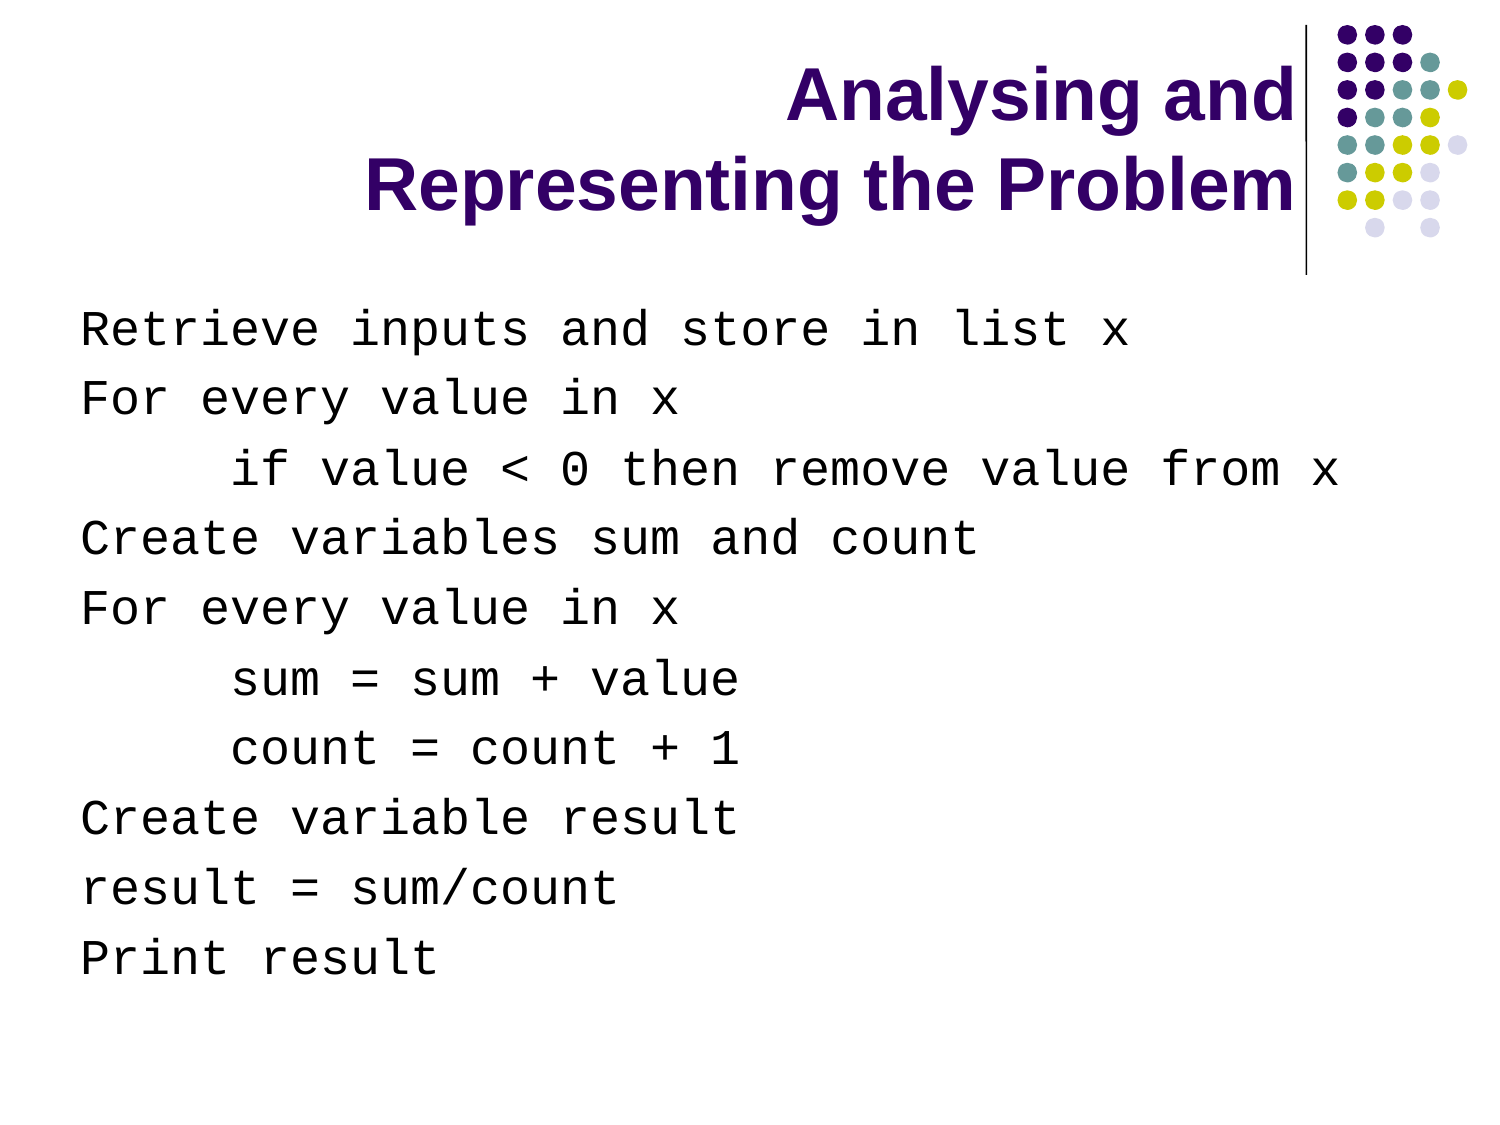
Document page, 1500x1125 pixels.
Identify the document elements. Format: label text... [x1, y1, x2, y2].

list Retrieve inputs and store in list x For every value in x if value < 0 then remove value from x Create variables sum and count For every value in x sum = sum + value count = count + 1 Create variable result result = sum/count Print result [64, 287, 1400, 1063]
title Analysing and Representing the Problem [301, 20, 1313, 233]
